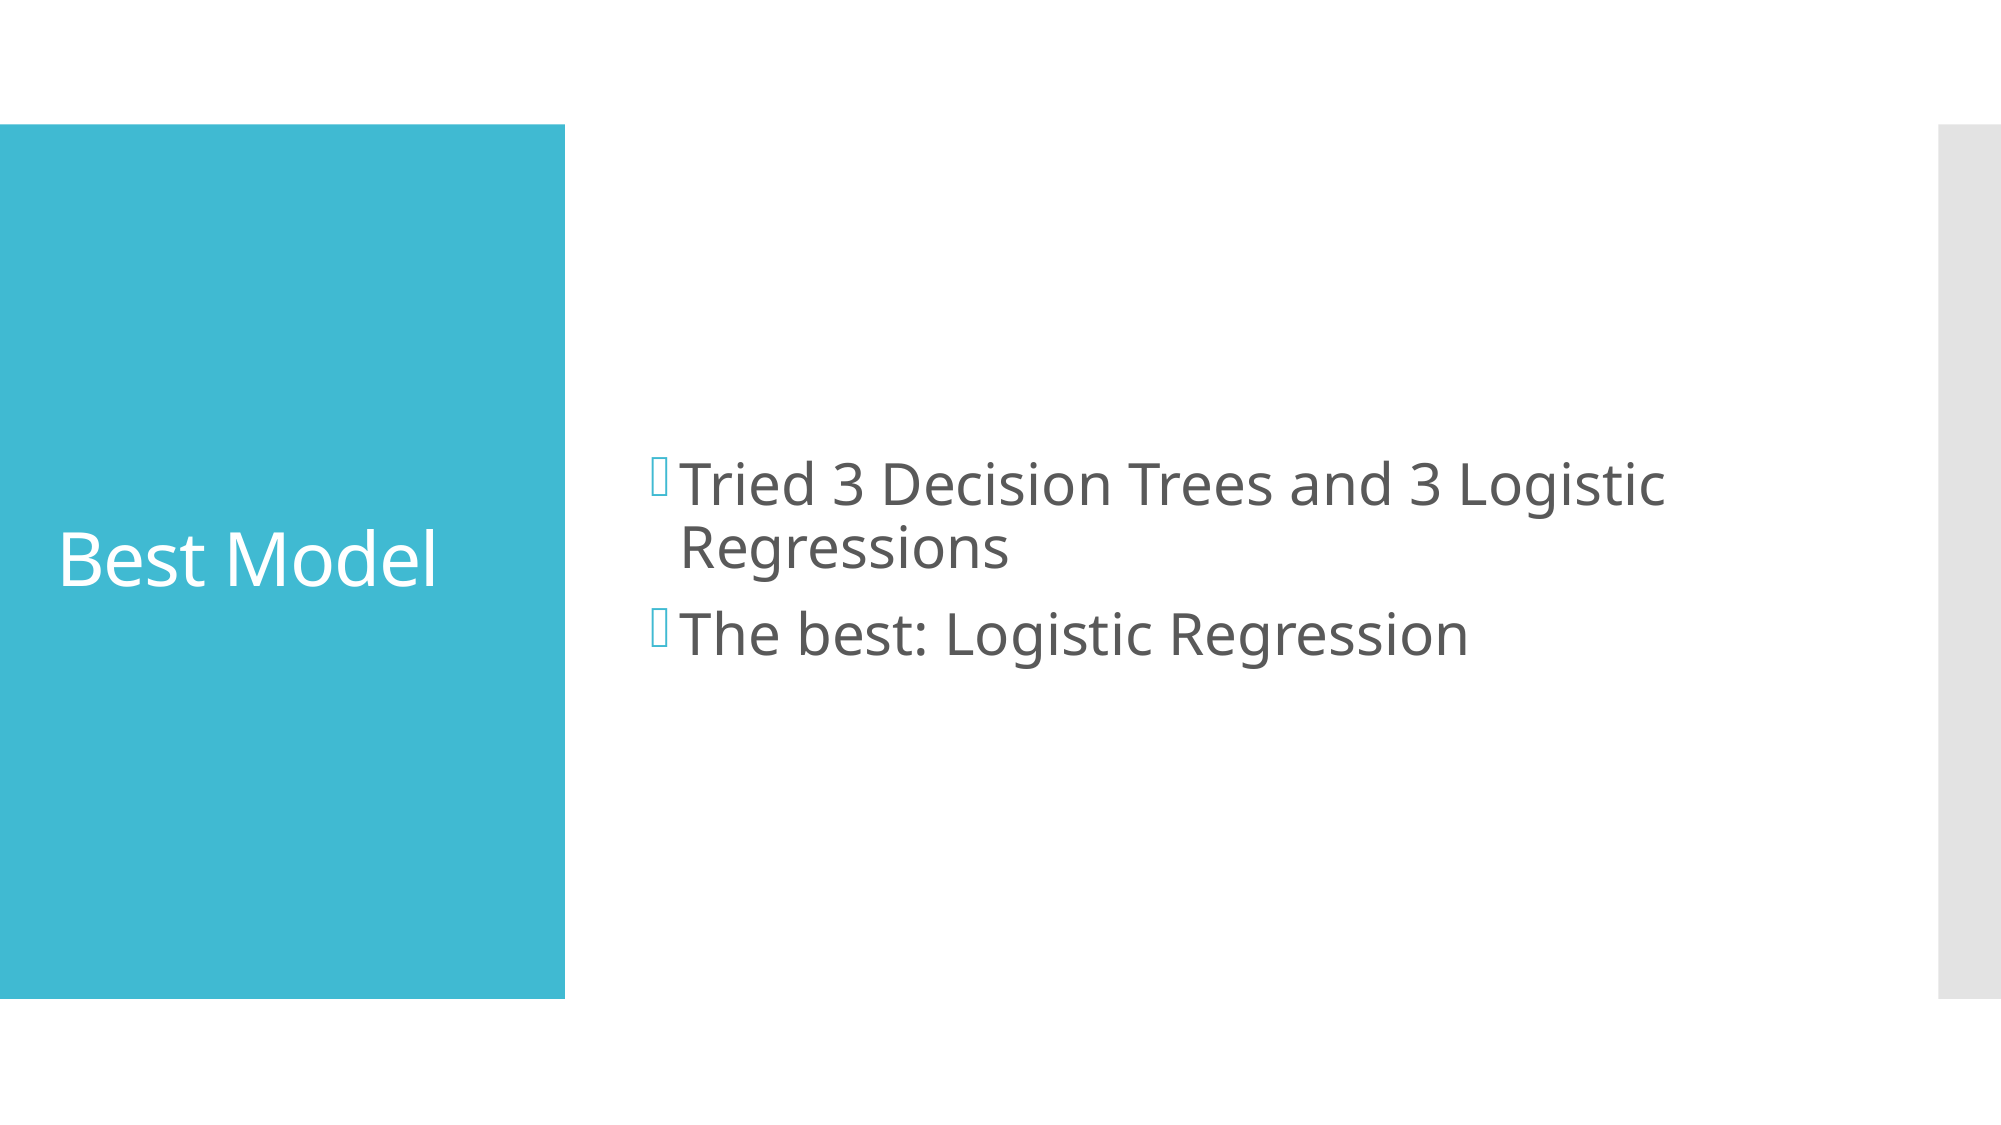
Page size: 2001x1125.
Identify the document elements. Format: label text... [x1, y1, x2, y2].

title Best Model [41, 184, 525, 940]
list Tried 3 Decision Trees and 3 Logistic Regressions The best: Logistic Regression [634, 141, 1835, 982]
